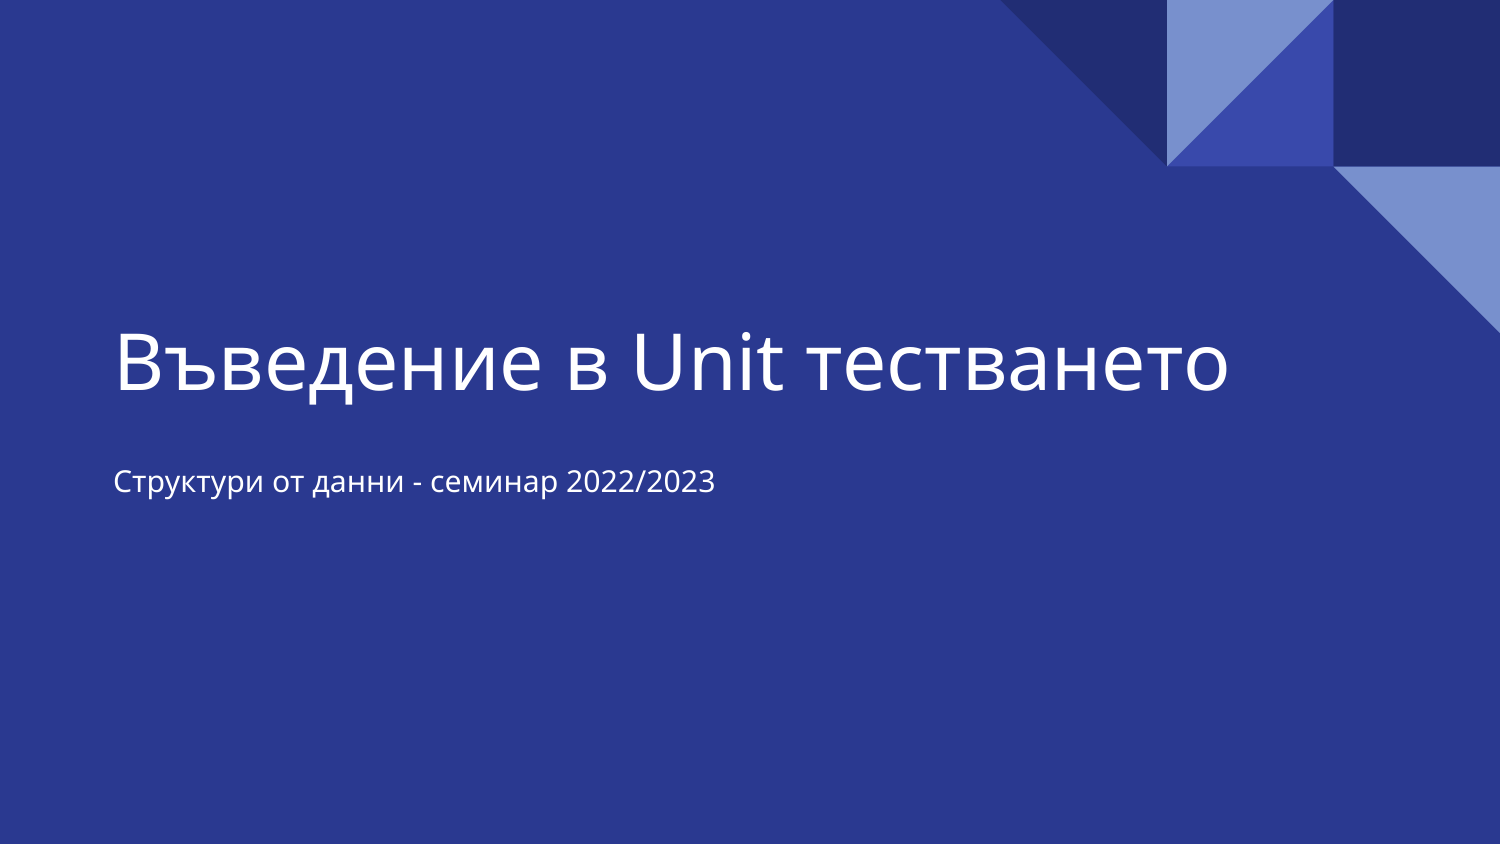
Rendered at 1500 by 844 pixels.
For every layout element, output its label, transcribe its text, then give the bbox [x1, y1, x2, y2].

subtitle Структури от данни - семинар 2022/2023 [98, 445, 1447, 517]
title Въведение в Unit тестването [98, 291, 1447, 429]
